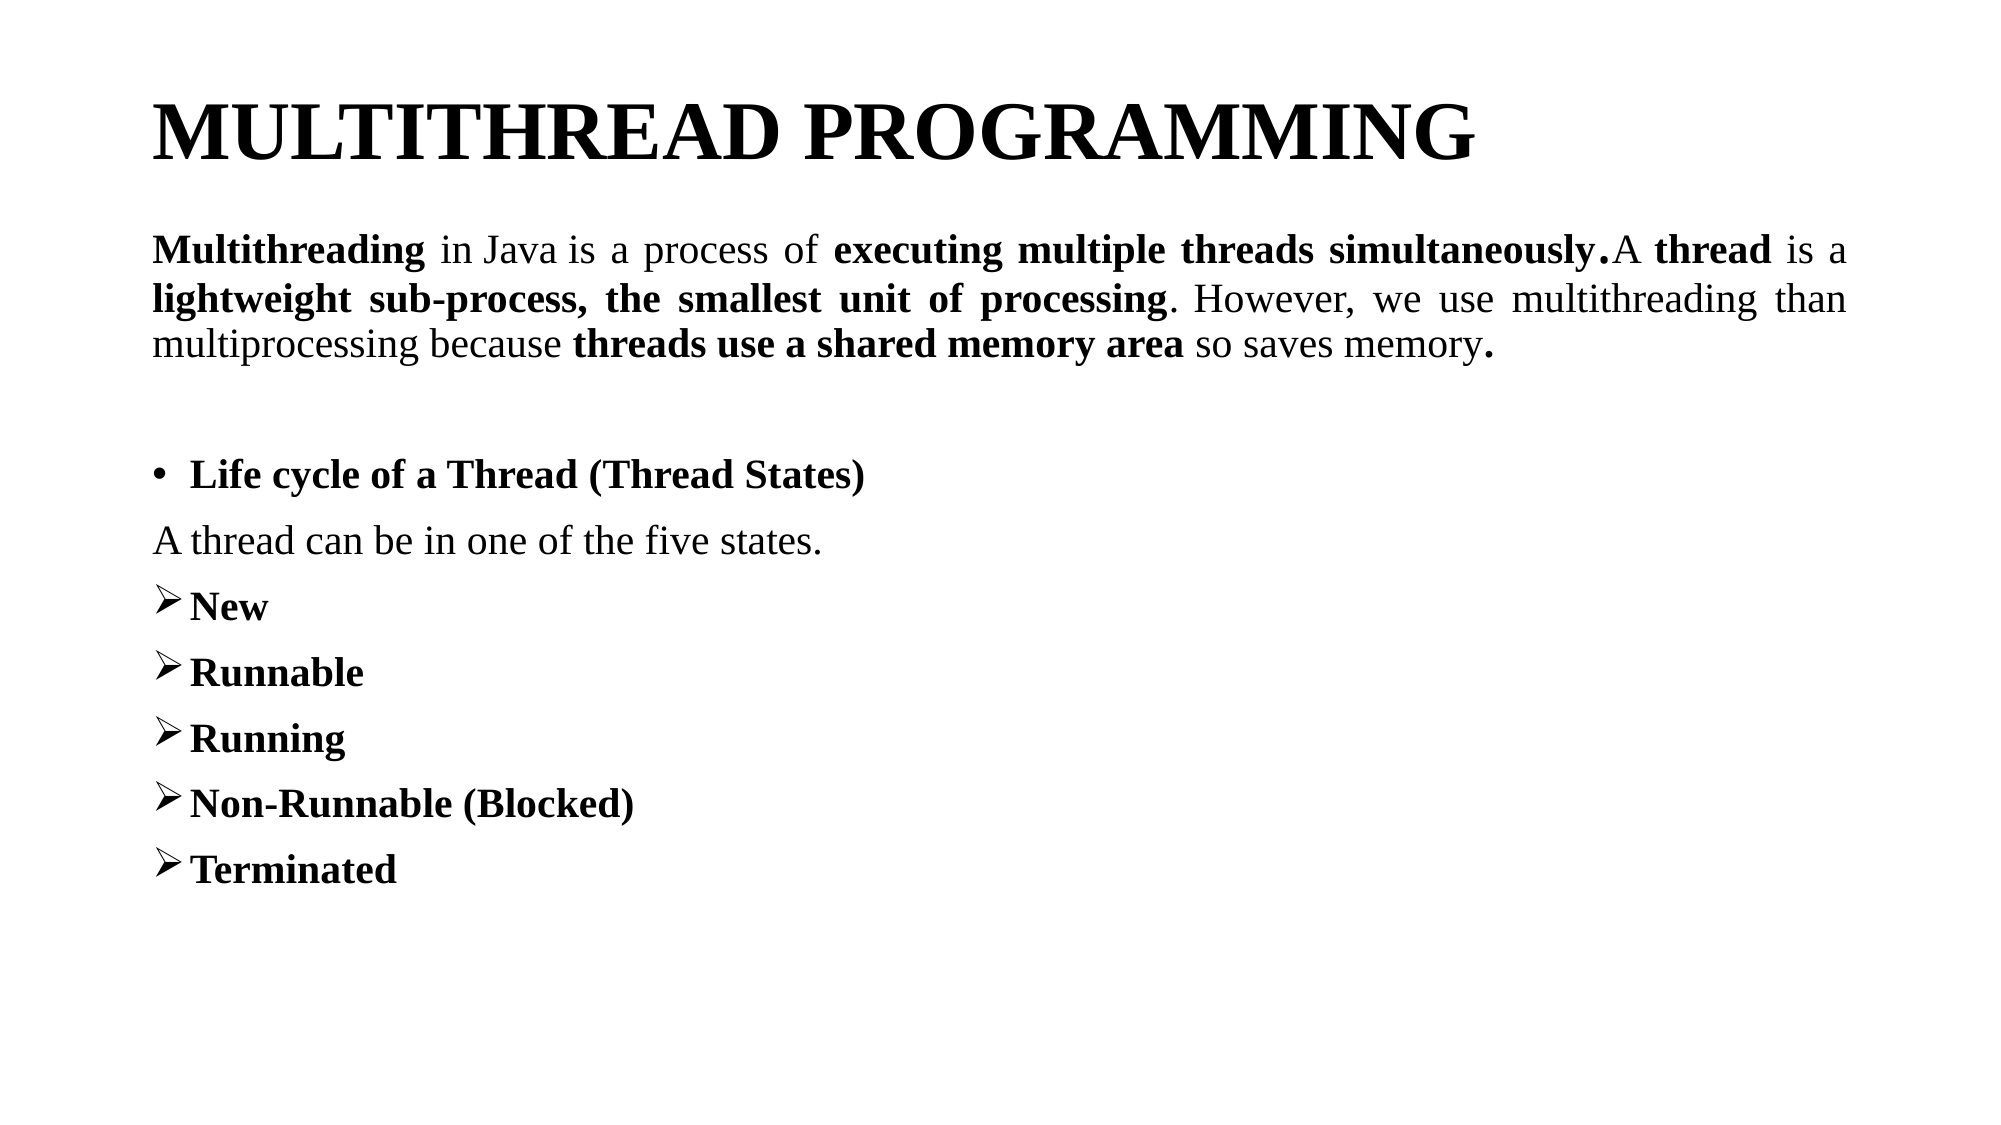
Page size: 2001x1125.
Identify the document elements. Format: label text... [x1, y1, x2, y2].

title MULTITHREAD PROGRAMMING [137, 59, 1863, 205]
list Multithreading in Java is a process of executing multiple threads simultaneously.A thread is a lightweight sub-process, the smallest unit of processing. However, we use multithreading than multiprocessing because threads use a shared memory area so saves memory. Life cycle of a Thread (Thread States) A thread can be in one of the five states. New Runnable Running Non-Runnable (Blocked) Terminated [137, 205, 1863, 1066]
